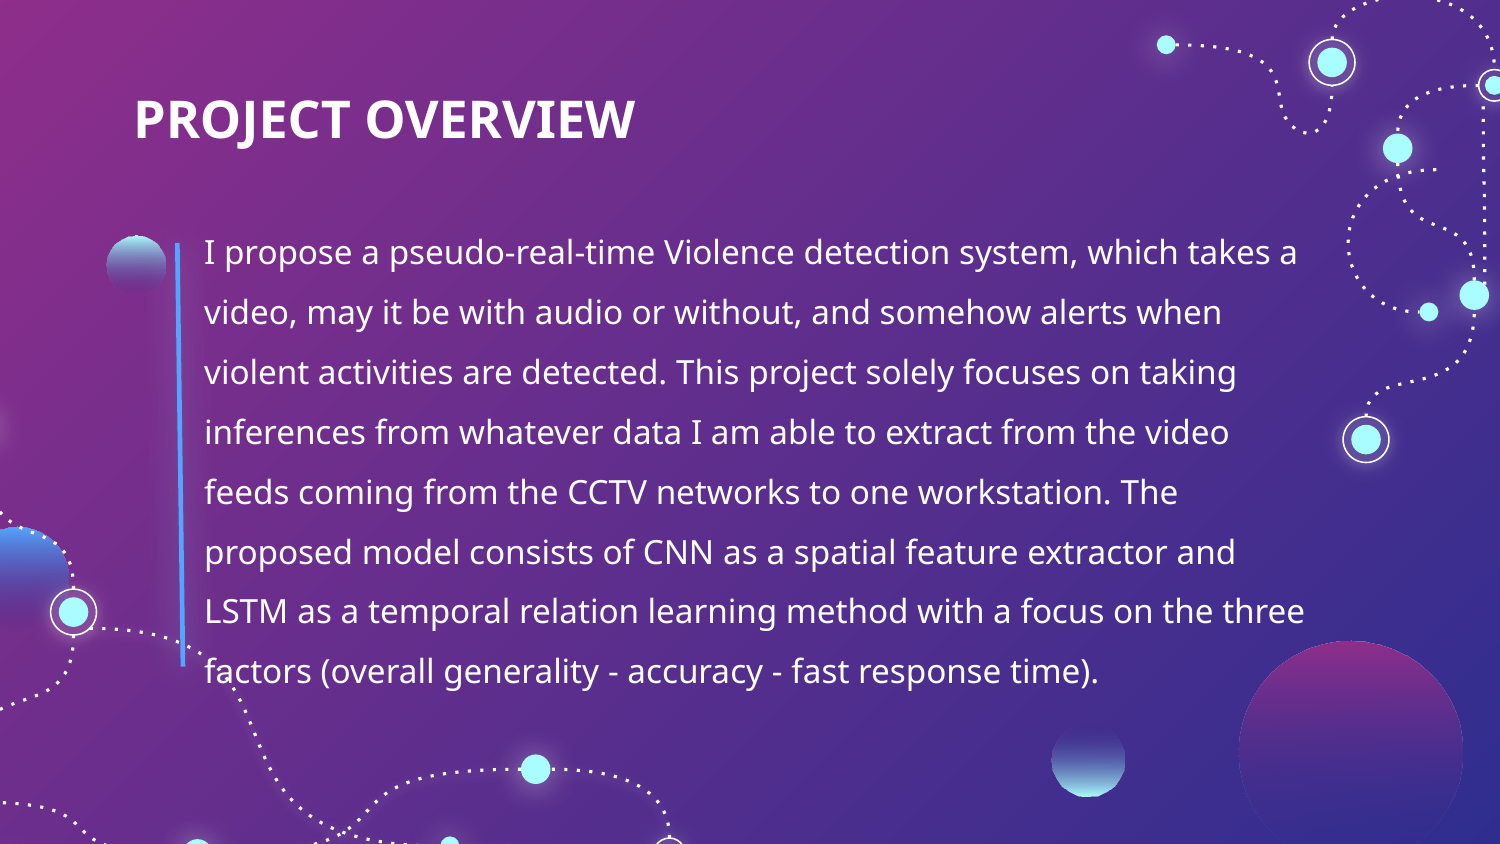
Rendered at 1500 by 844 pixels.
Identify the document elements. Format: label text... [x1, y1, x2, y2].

subtitle I propose a pseudo-real-time Violence detection system, which takes a video, may it be with audio or without, and somehow alerts when violent activities are detected. This project solely focuses on taking inferences from whatever data I am able to extract from the video feeds coming from the CCTV networks to one workstation. The proposed model consists of CNN as a spatial feature extractor and LSTM as a temporal relation learning method with a focus on the three factors (overall generality - accuracy - fast response time). [189, 196, 1328, 447]
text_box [177, 242, 184, 408]
text_box [106, 235, 166, 295]
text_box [0, 409, 686, 844]
title PROJECT OVERVIEW [118, 71, 1382, 166]
